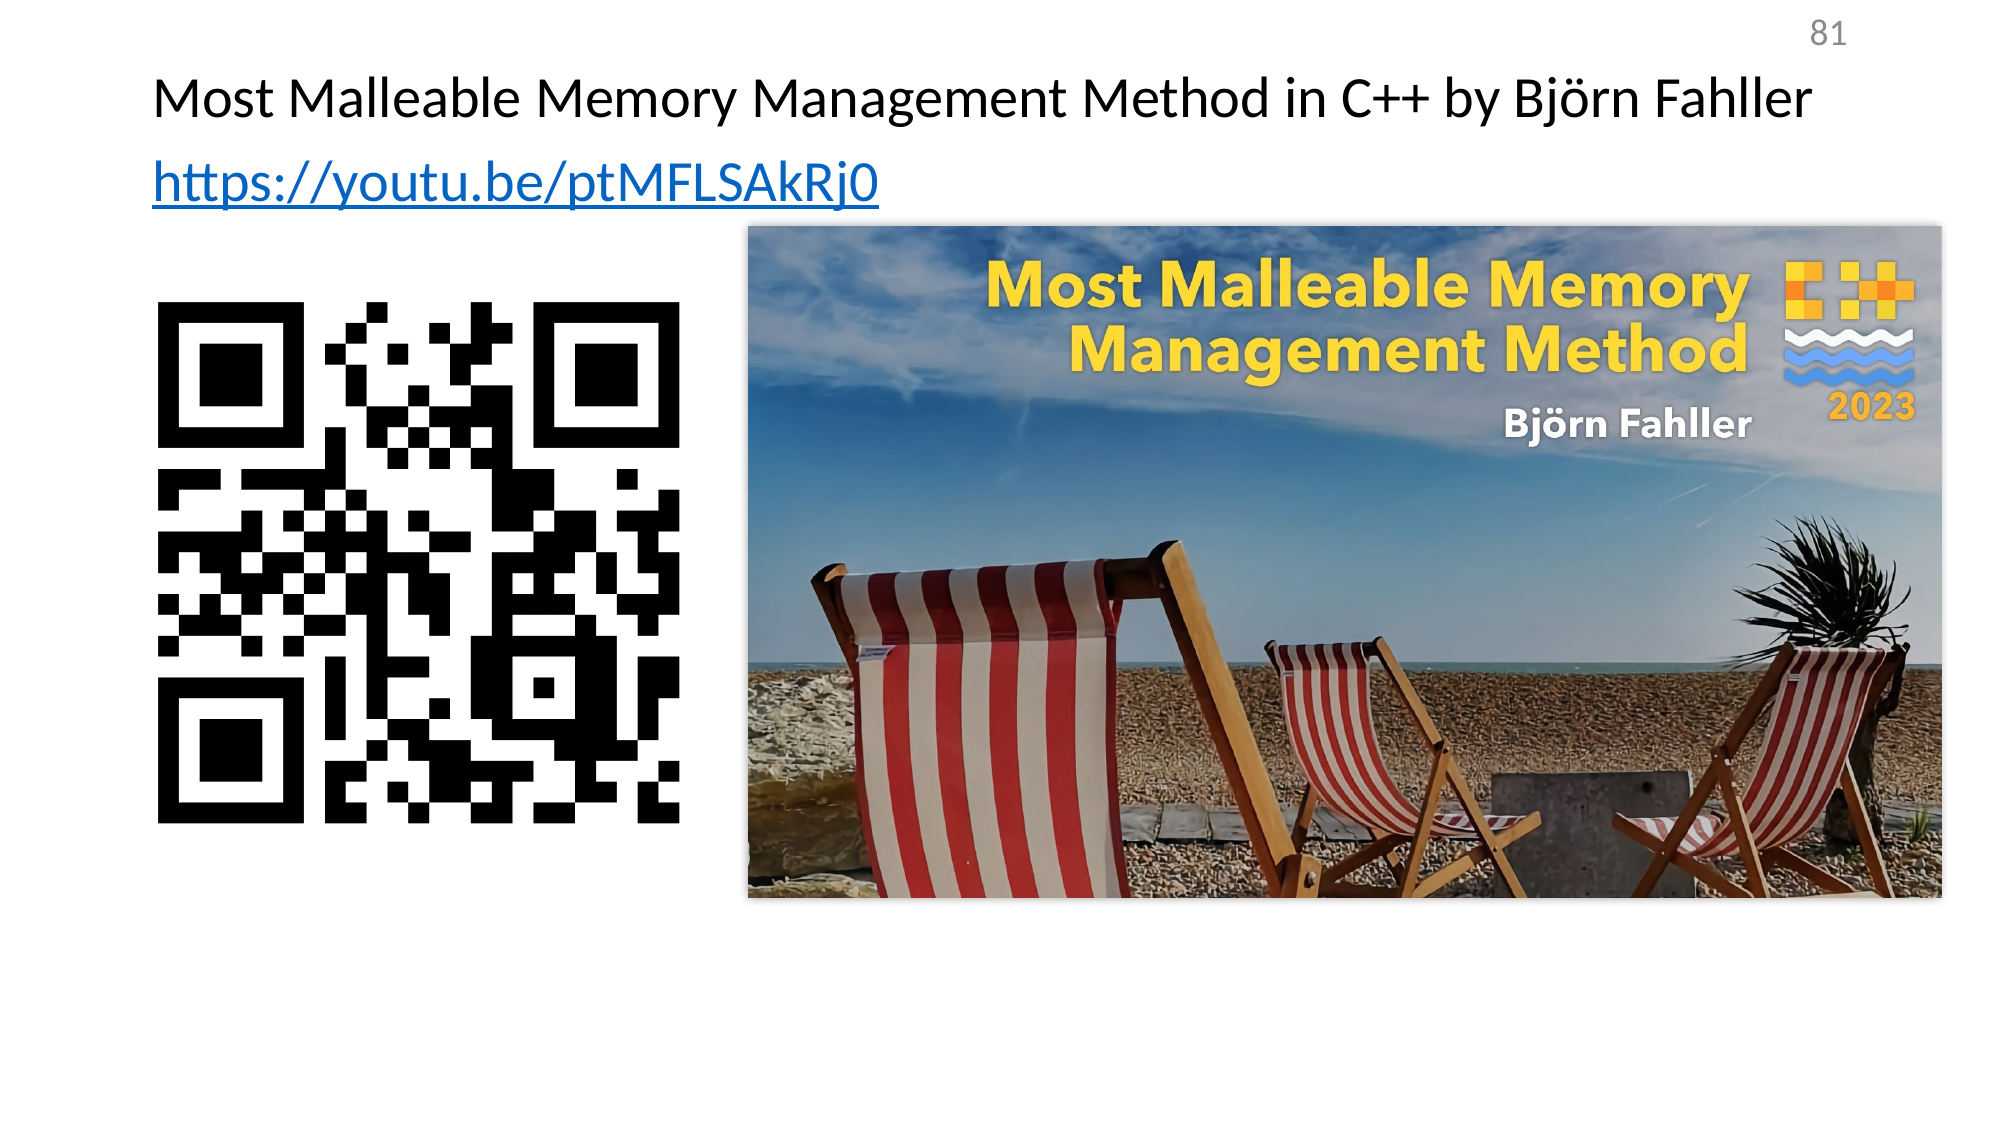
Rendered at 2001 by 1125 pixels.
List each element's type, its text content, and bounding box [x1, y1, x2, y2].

slide_number 81 [1412, 0, 1863, 60]
list Most Malleable Memory Management Method in C++ by Björn Fahller https://youtu.be/ptMFLSAkRj0 [137, 59, 1863, 908]
picture [137, 281, 700, 844]
picture [748, 226, 1942, 898]
